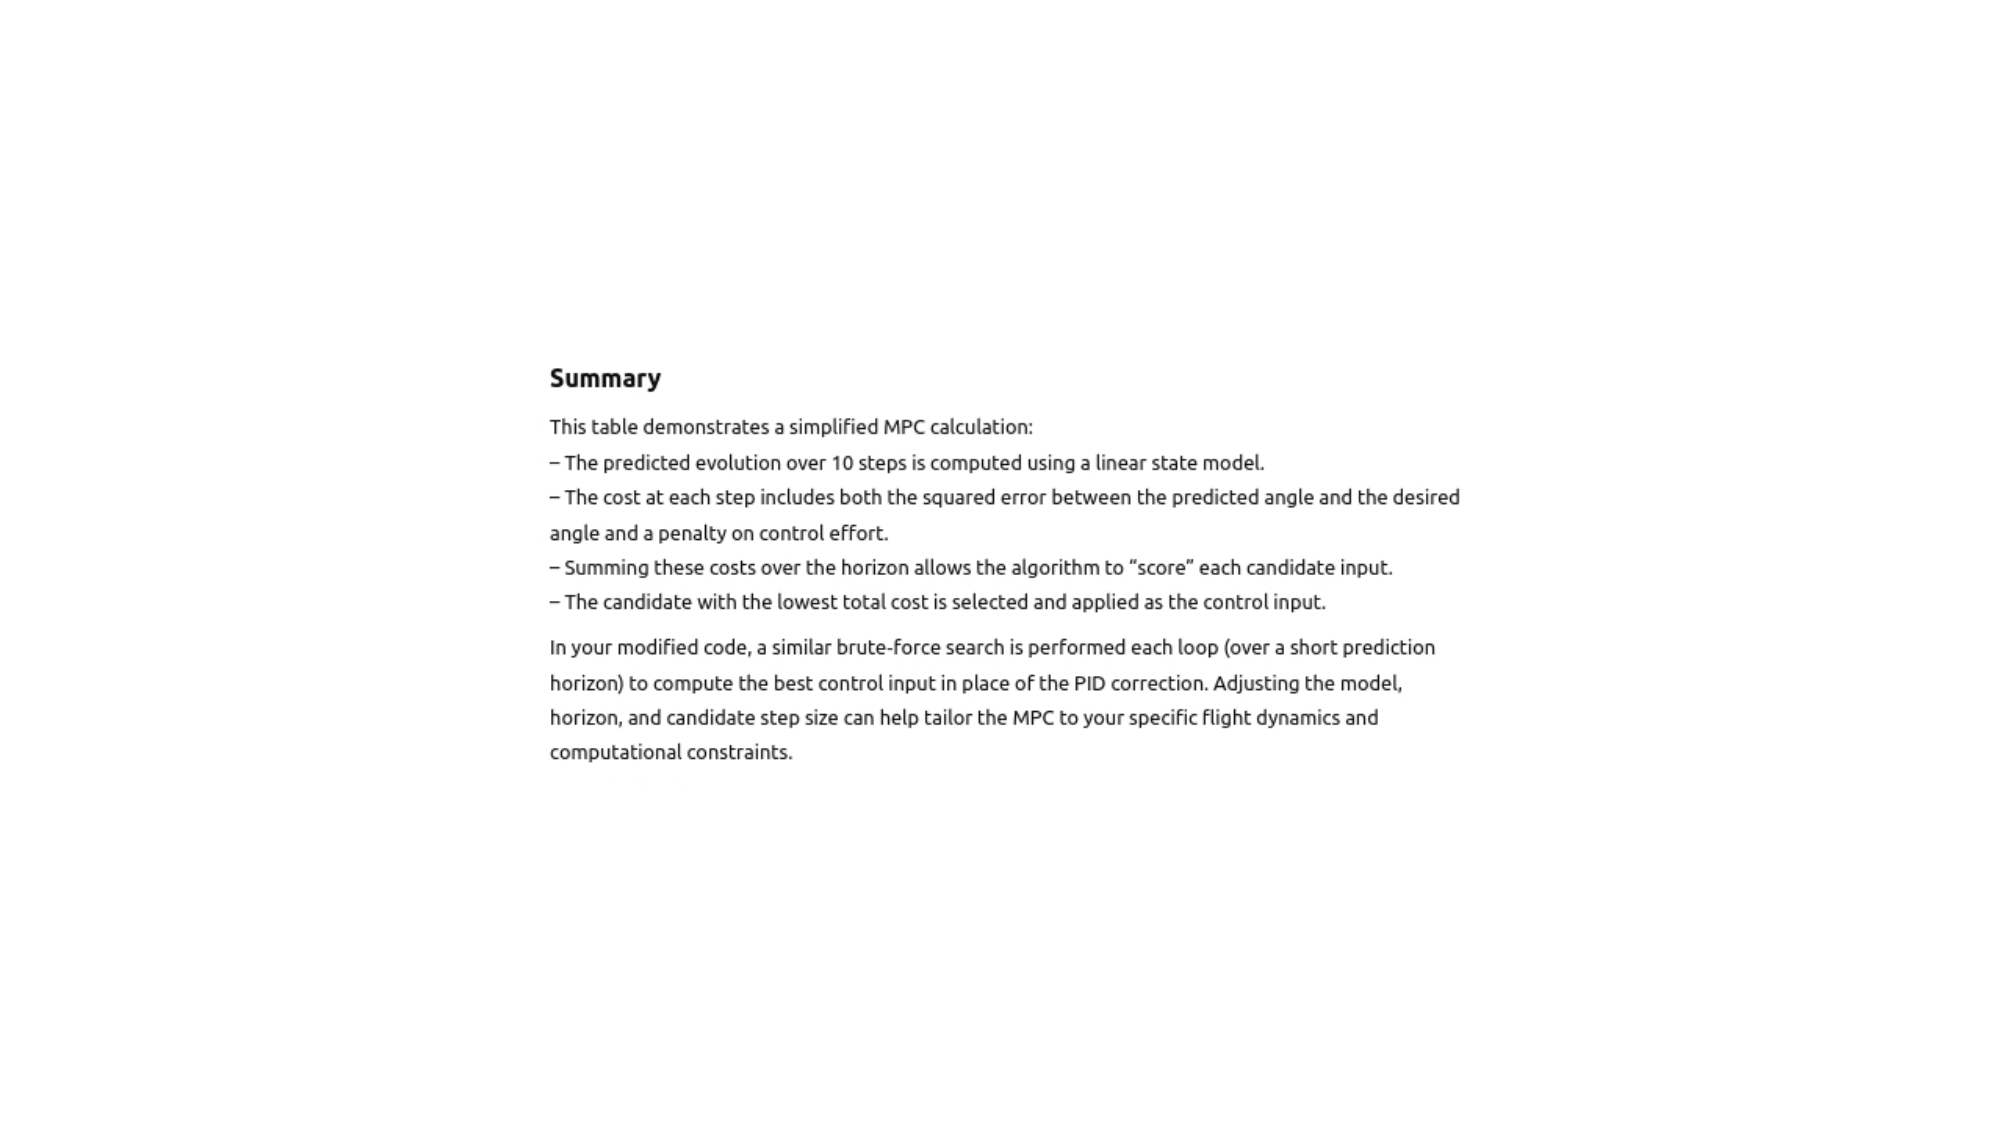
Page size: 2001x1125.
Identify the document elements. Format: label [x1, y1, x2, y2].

picture [489, 302, 1511, 823]
